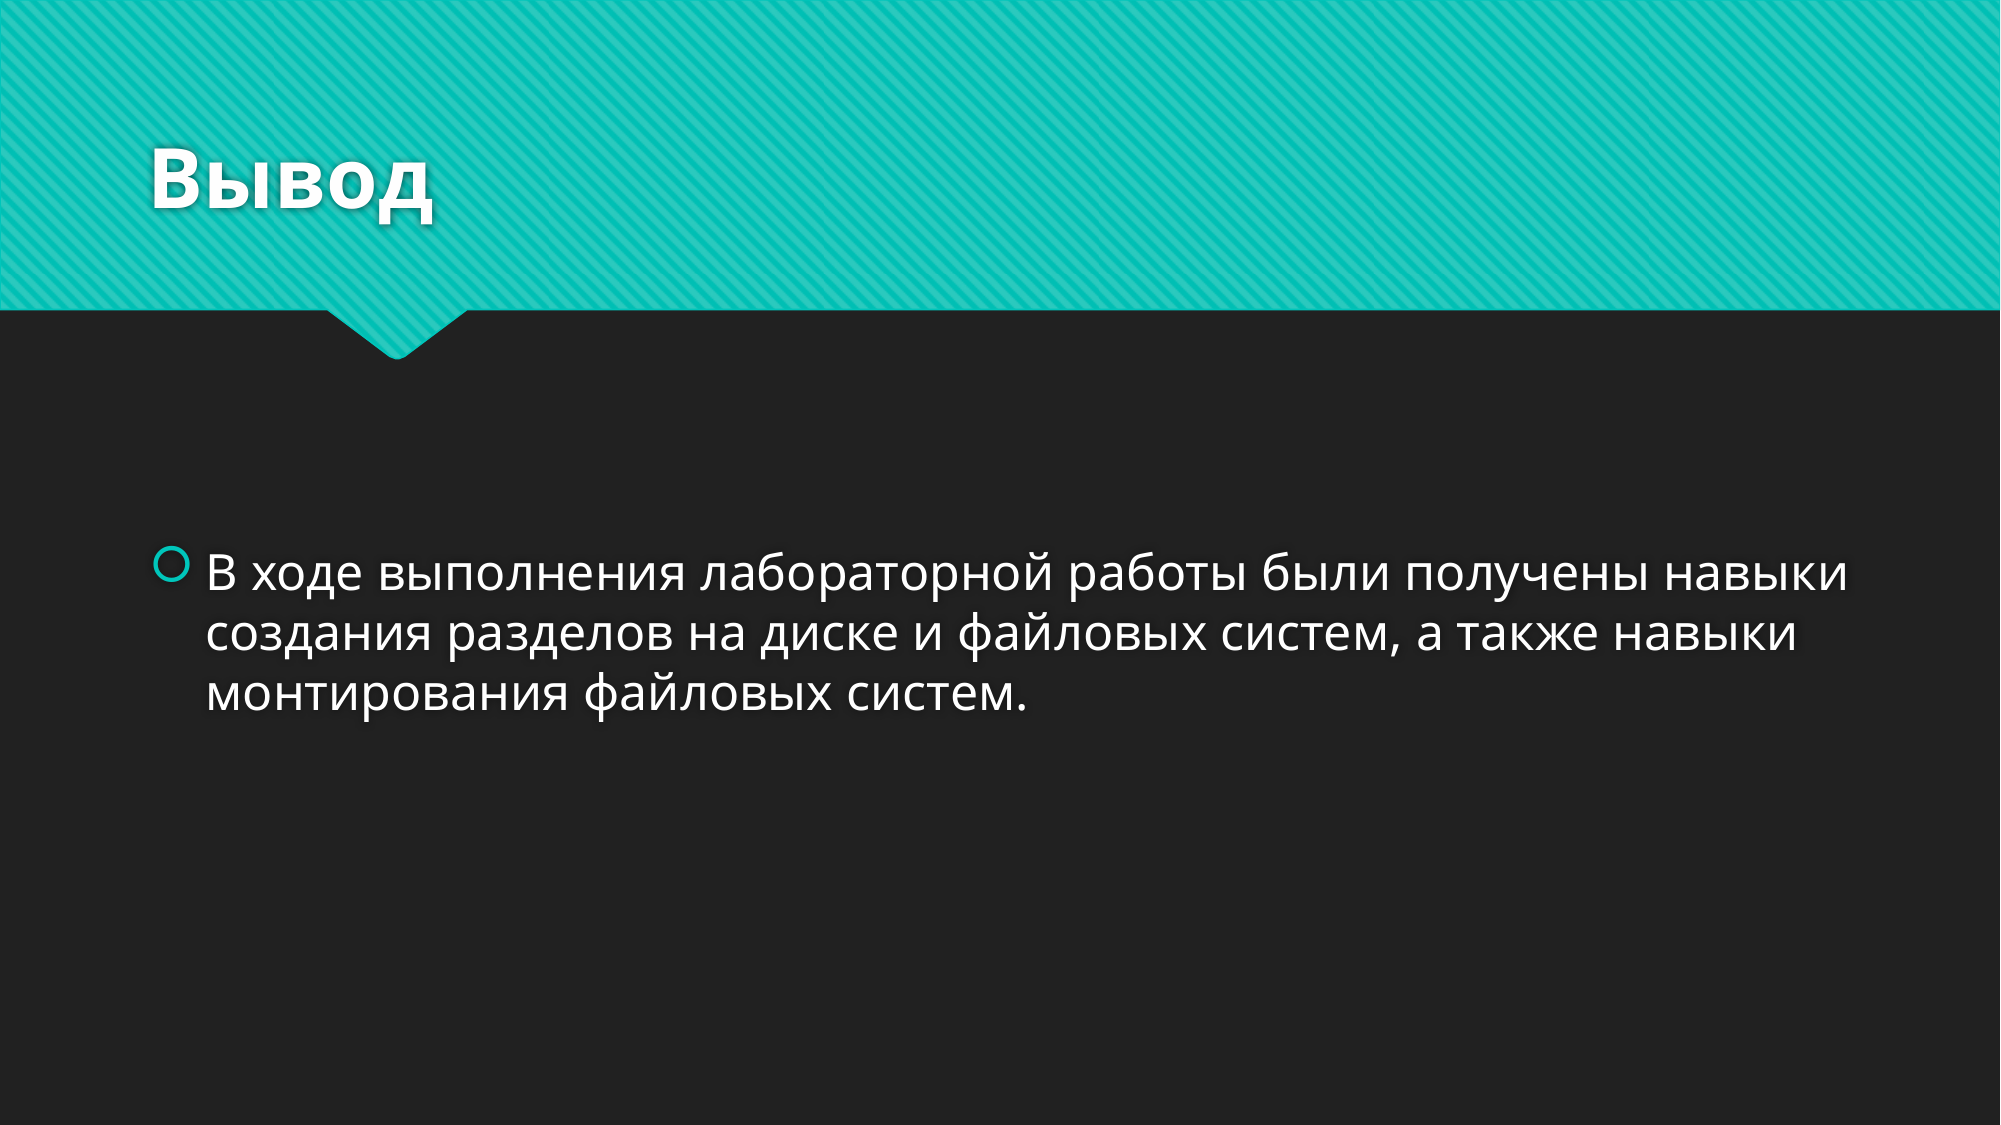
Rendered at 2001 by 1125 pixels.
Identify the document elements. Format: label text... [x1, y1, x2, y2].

title Вывод [132, 73, 1868, 233]
list В ходе выполнения лабораторной работы были получены навыки создания разделов на диске и файловых систем, а также навыки монтирования файловых систем. [134, 364, 1866, 962]
